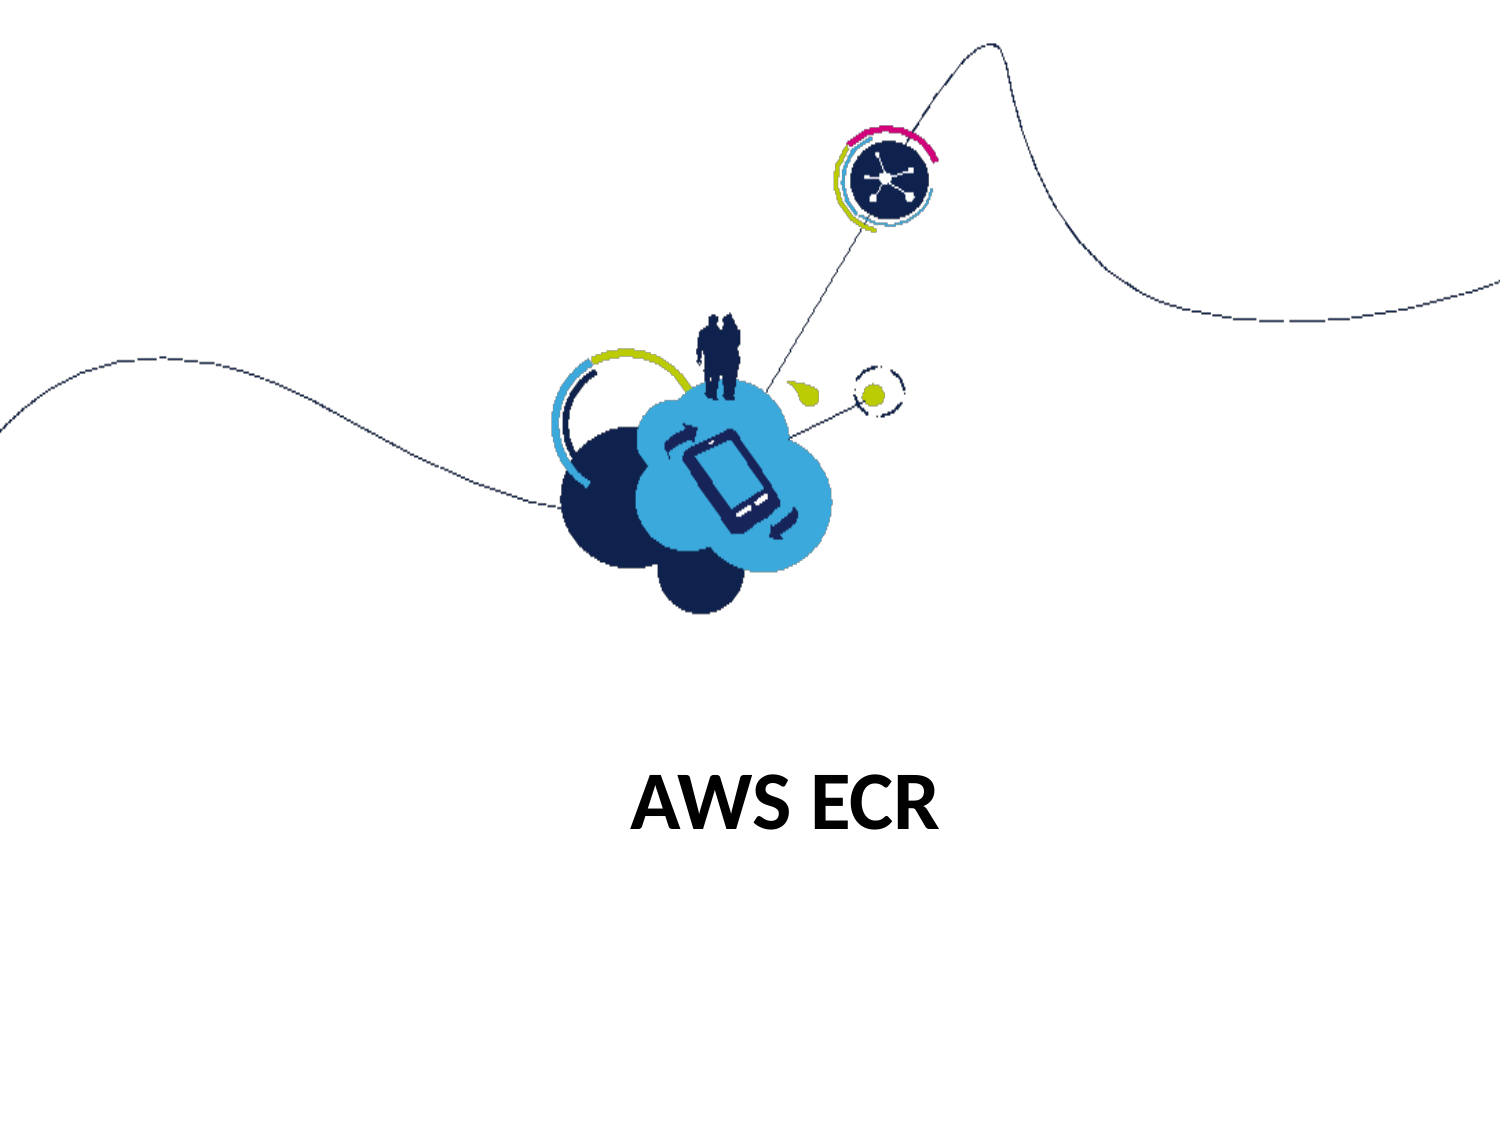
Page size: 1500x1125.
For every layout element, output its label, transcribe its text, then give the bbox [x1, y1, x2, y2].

title AWS ECR [126, 688, 1445, 912]
picture [0, 0, 1500, 643]
